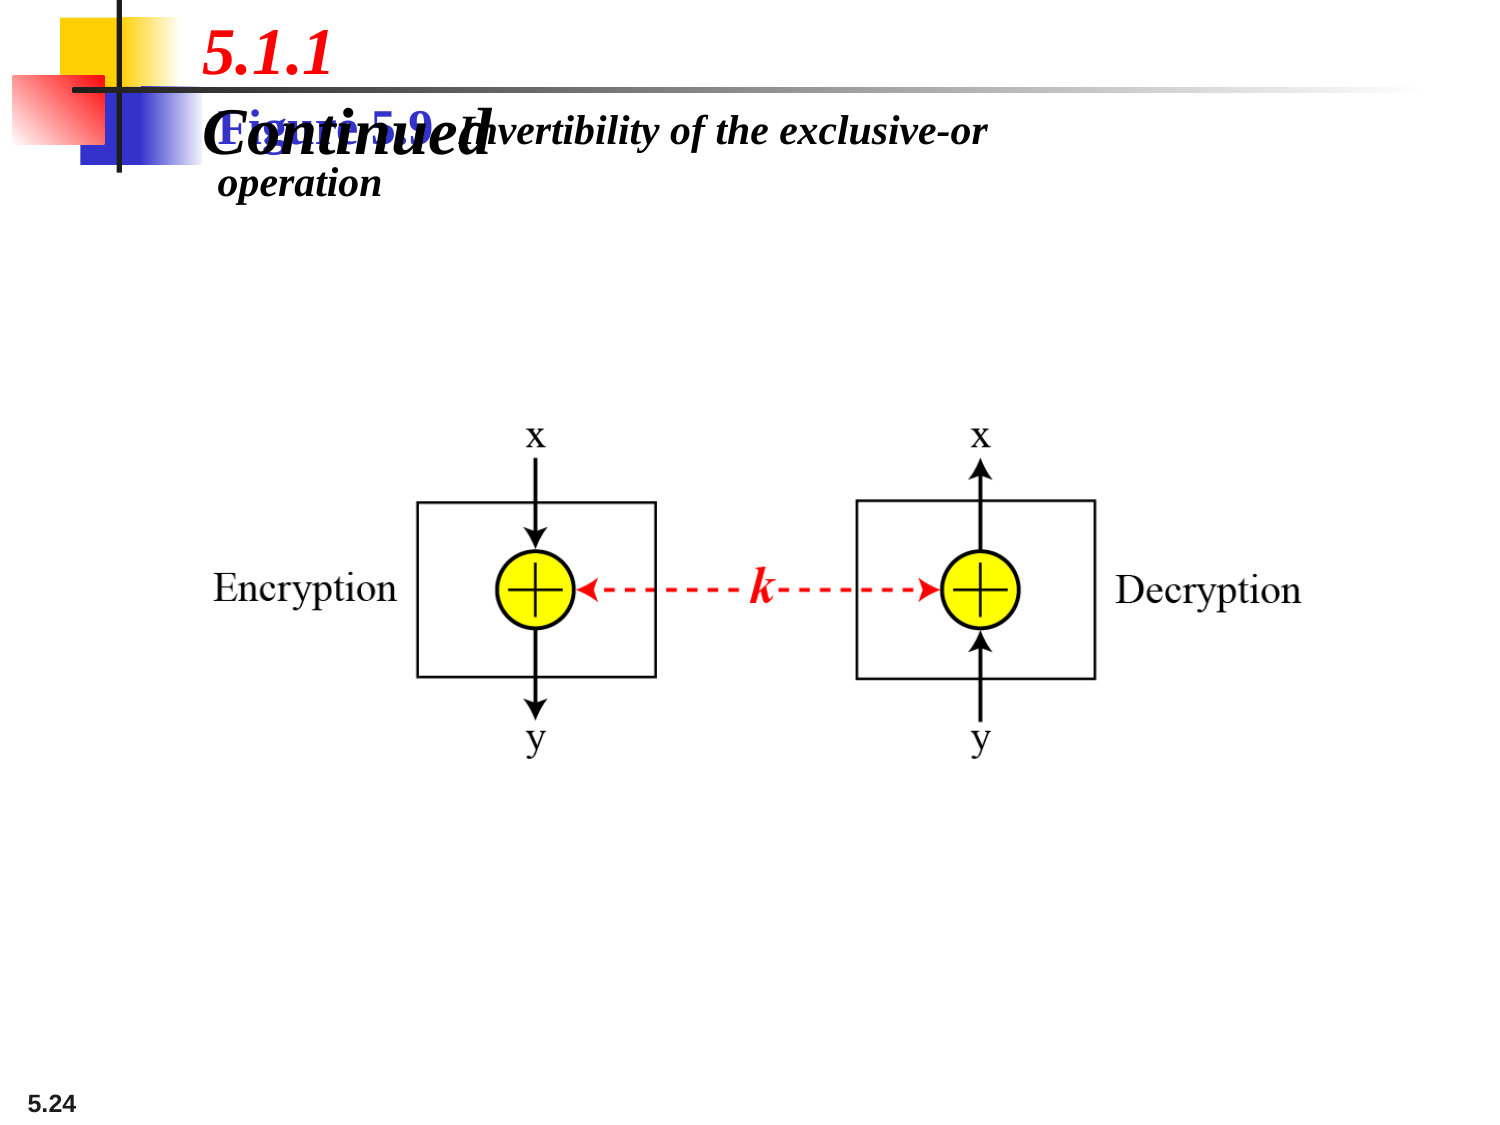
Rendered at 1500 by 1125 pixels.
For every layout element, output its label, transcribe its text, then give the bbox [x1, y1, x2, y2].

text_box [116, 0, 122, 87]
text_box [141, 93, 187, 165]
text_box [122, 93, 141, 165]
text_box [60, 17, 116, 86]
text_box [72, 87, 187, 93]
text_box [12, 75, 105, 145]
text_box Figure 5.9 Invertibility of the exclusive-or operation [202, 93, 1177, 213]
text_box [122, 17, 177, 86]
text_box [80, 93, 116, 165]
picture [213, 413, 1313, 763]
text_box [116, 93, 122, 173]
text_box 5.‹#› [12, 1049, 325, 1125]
text_box [674, 87, 1423, 93]
text_box 5.1.1 Continued [187, 0, 674, 175]
